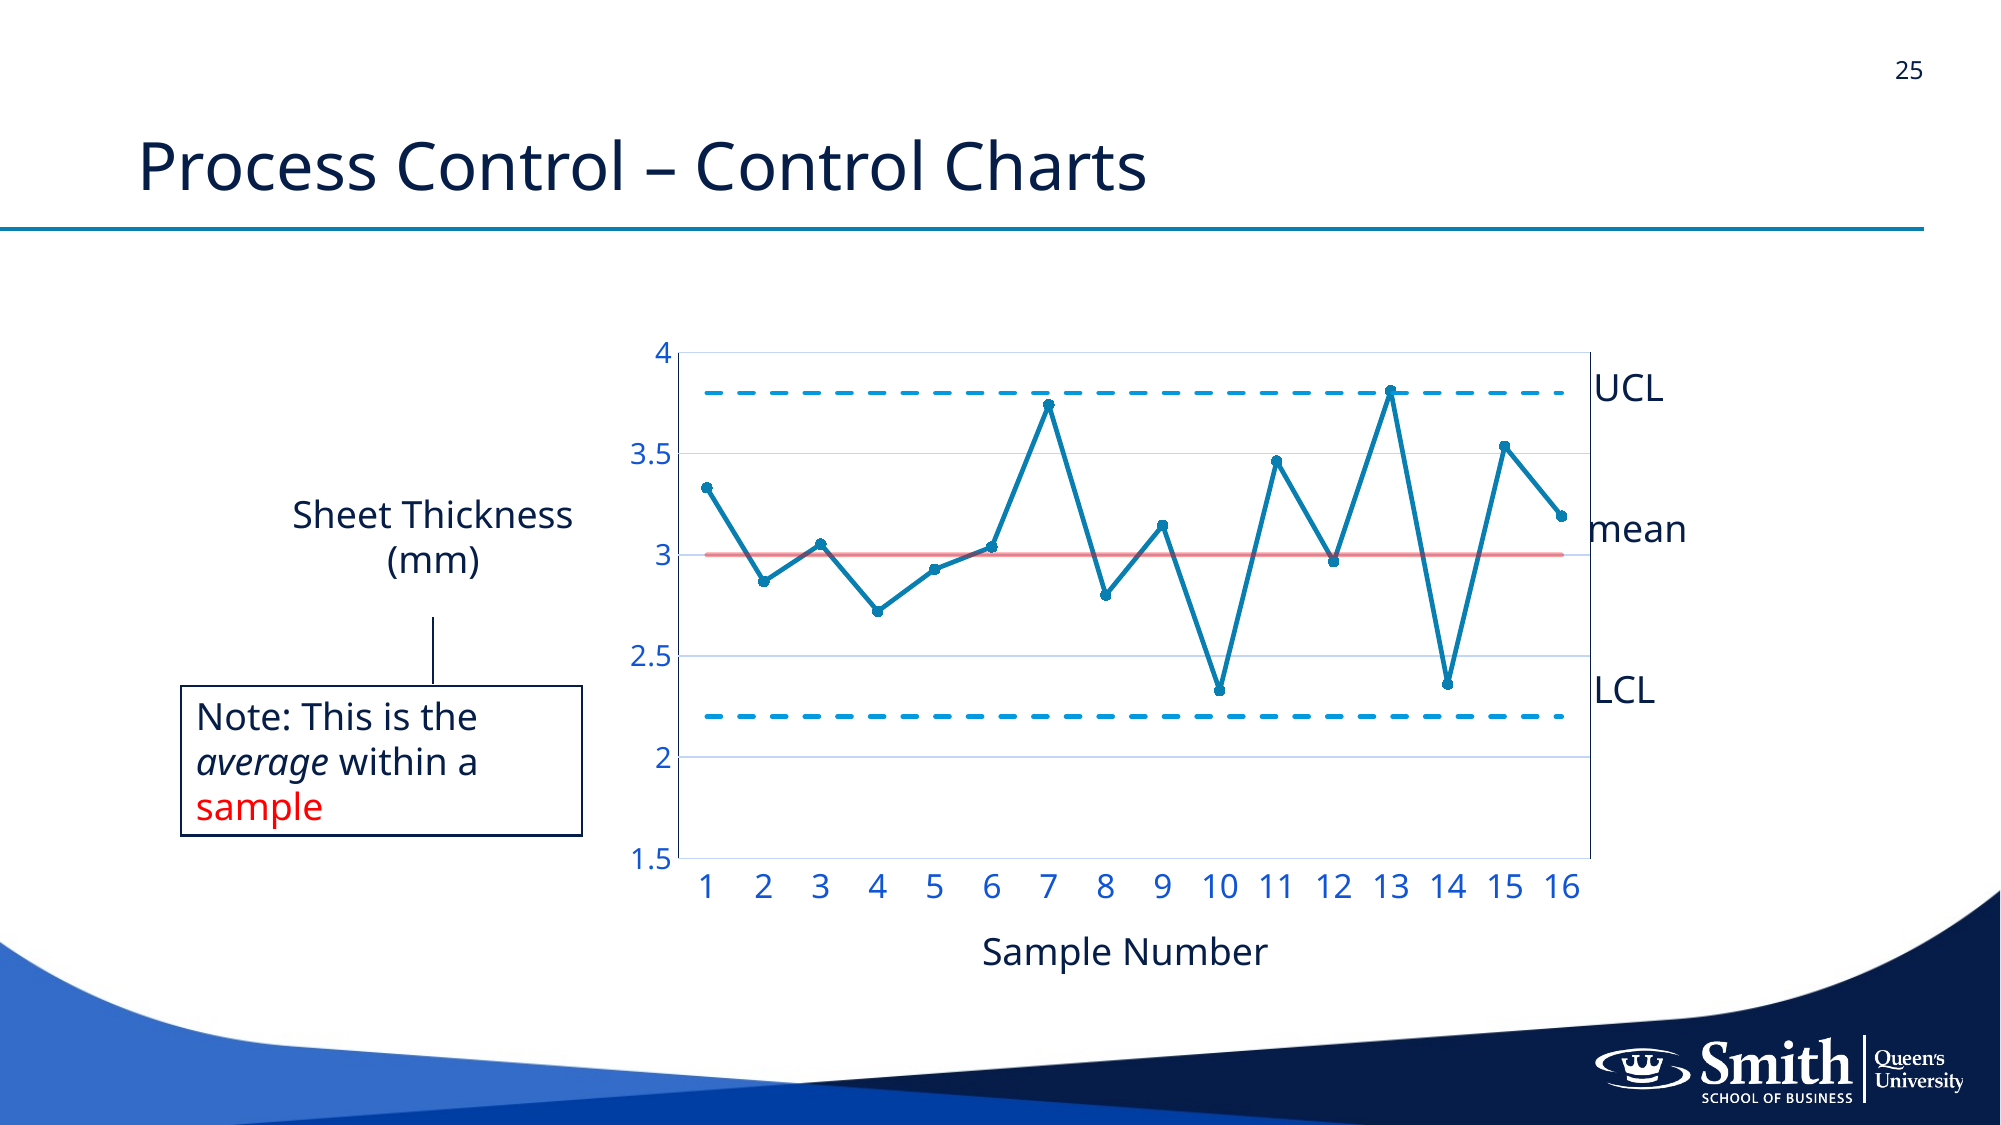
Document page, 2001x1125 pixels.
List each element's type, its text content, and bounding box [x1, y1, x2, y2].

text_box mean [1611, 497, 1741, 558]
text_box Sample Number [967, 921, 1495, 980]
picture [0, 0, 2001, 1125]
text_box LCL [1611, 658, 1747, 719]
text_box UCL [1611, 356, 1747, 417]
chart [610, 320, 1611, 921]
text_box Note: This is the average within a sample [180, 685, 583, 837]
title Process Control – Control Charts [137, 51, 1680, 205]
text_box Sheet Thickness (mm) [246, 484, 610, 589]
